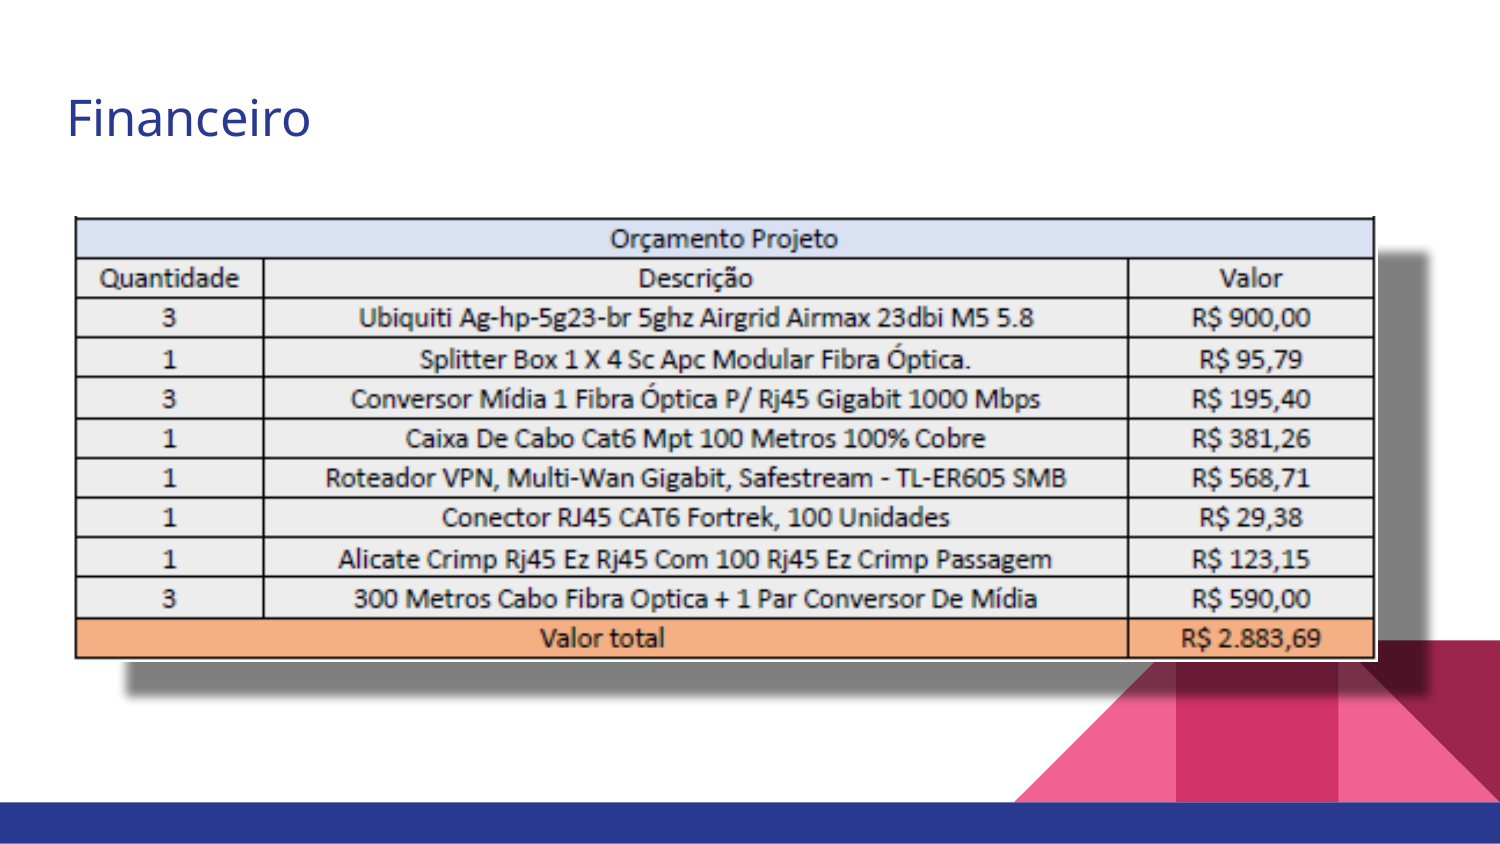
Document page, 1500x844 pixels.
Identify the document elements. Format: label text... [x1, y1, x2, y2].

title Financeiro [51, 67, 1449, 167]
picture [73, 216, 1379, 662]
